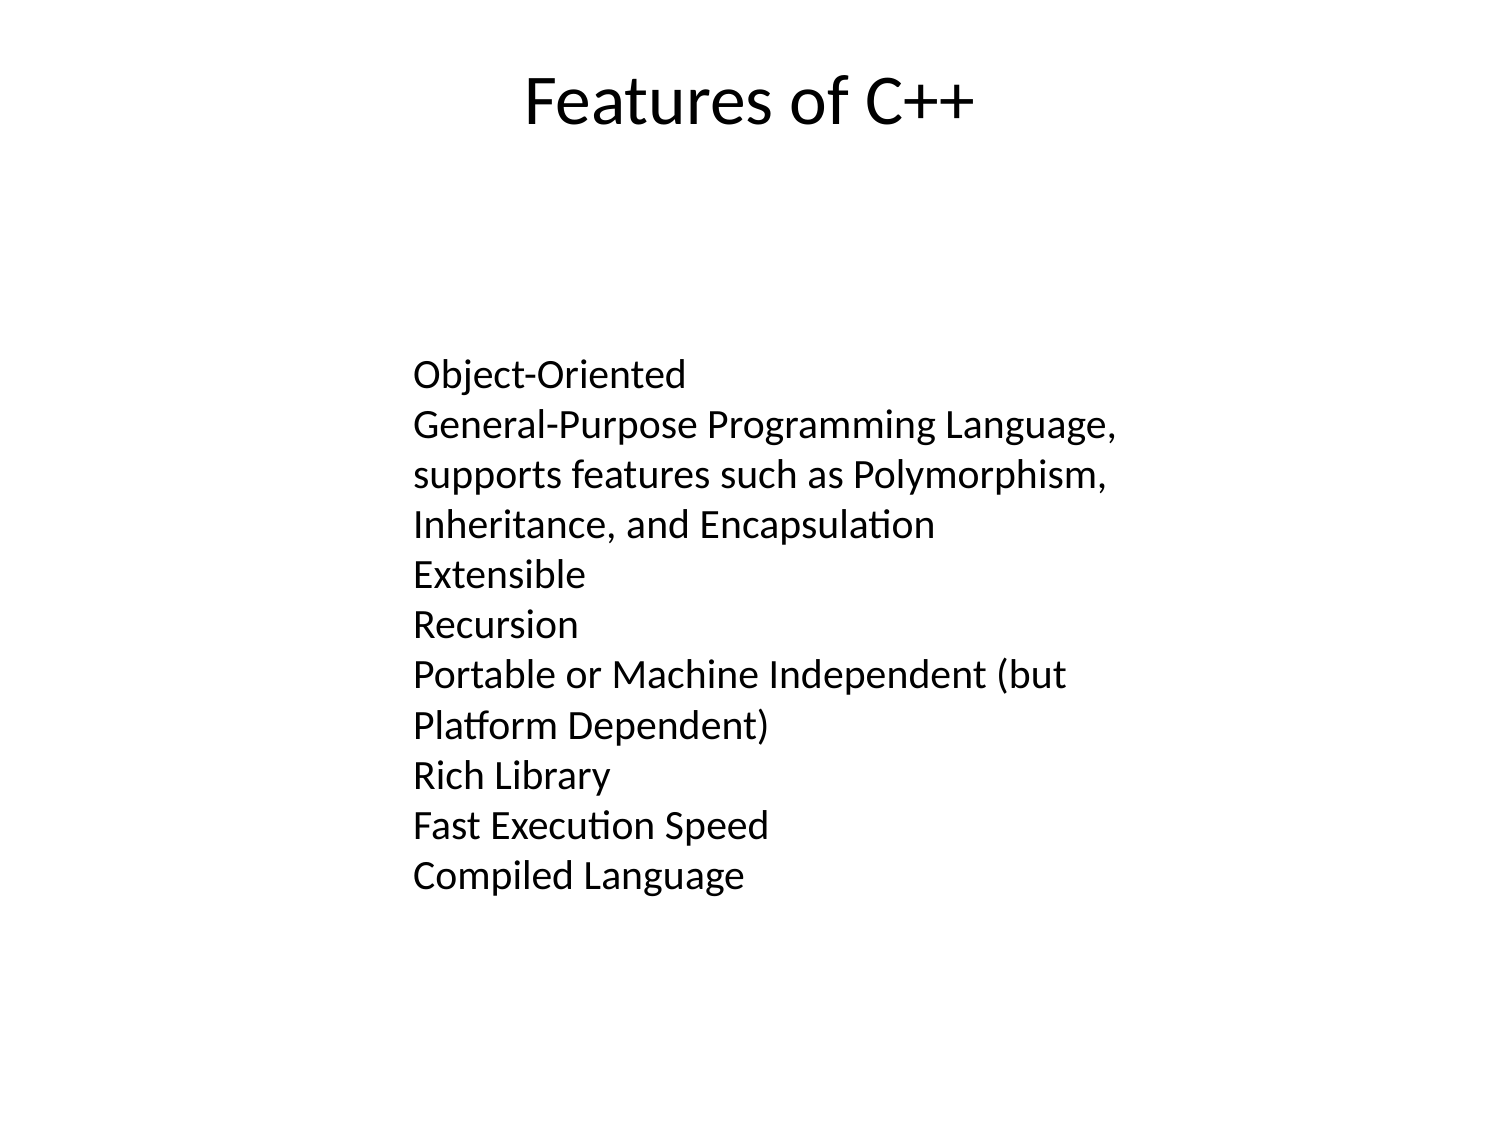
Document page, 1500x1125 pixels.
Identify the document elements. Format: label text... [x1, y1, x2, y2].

title Features of C++ [75, 45, 1425, 233]
text_box Object-Oriented General-Purpose Programming Language, supports features such as Polymorphism, Inheritance, and Encapsulation Extensible Recursion Portable or Machine Independent (but Platform Dependent) Rich Library Fast Execution Speed Compiled Language [398, 339, 1149, 905]
